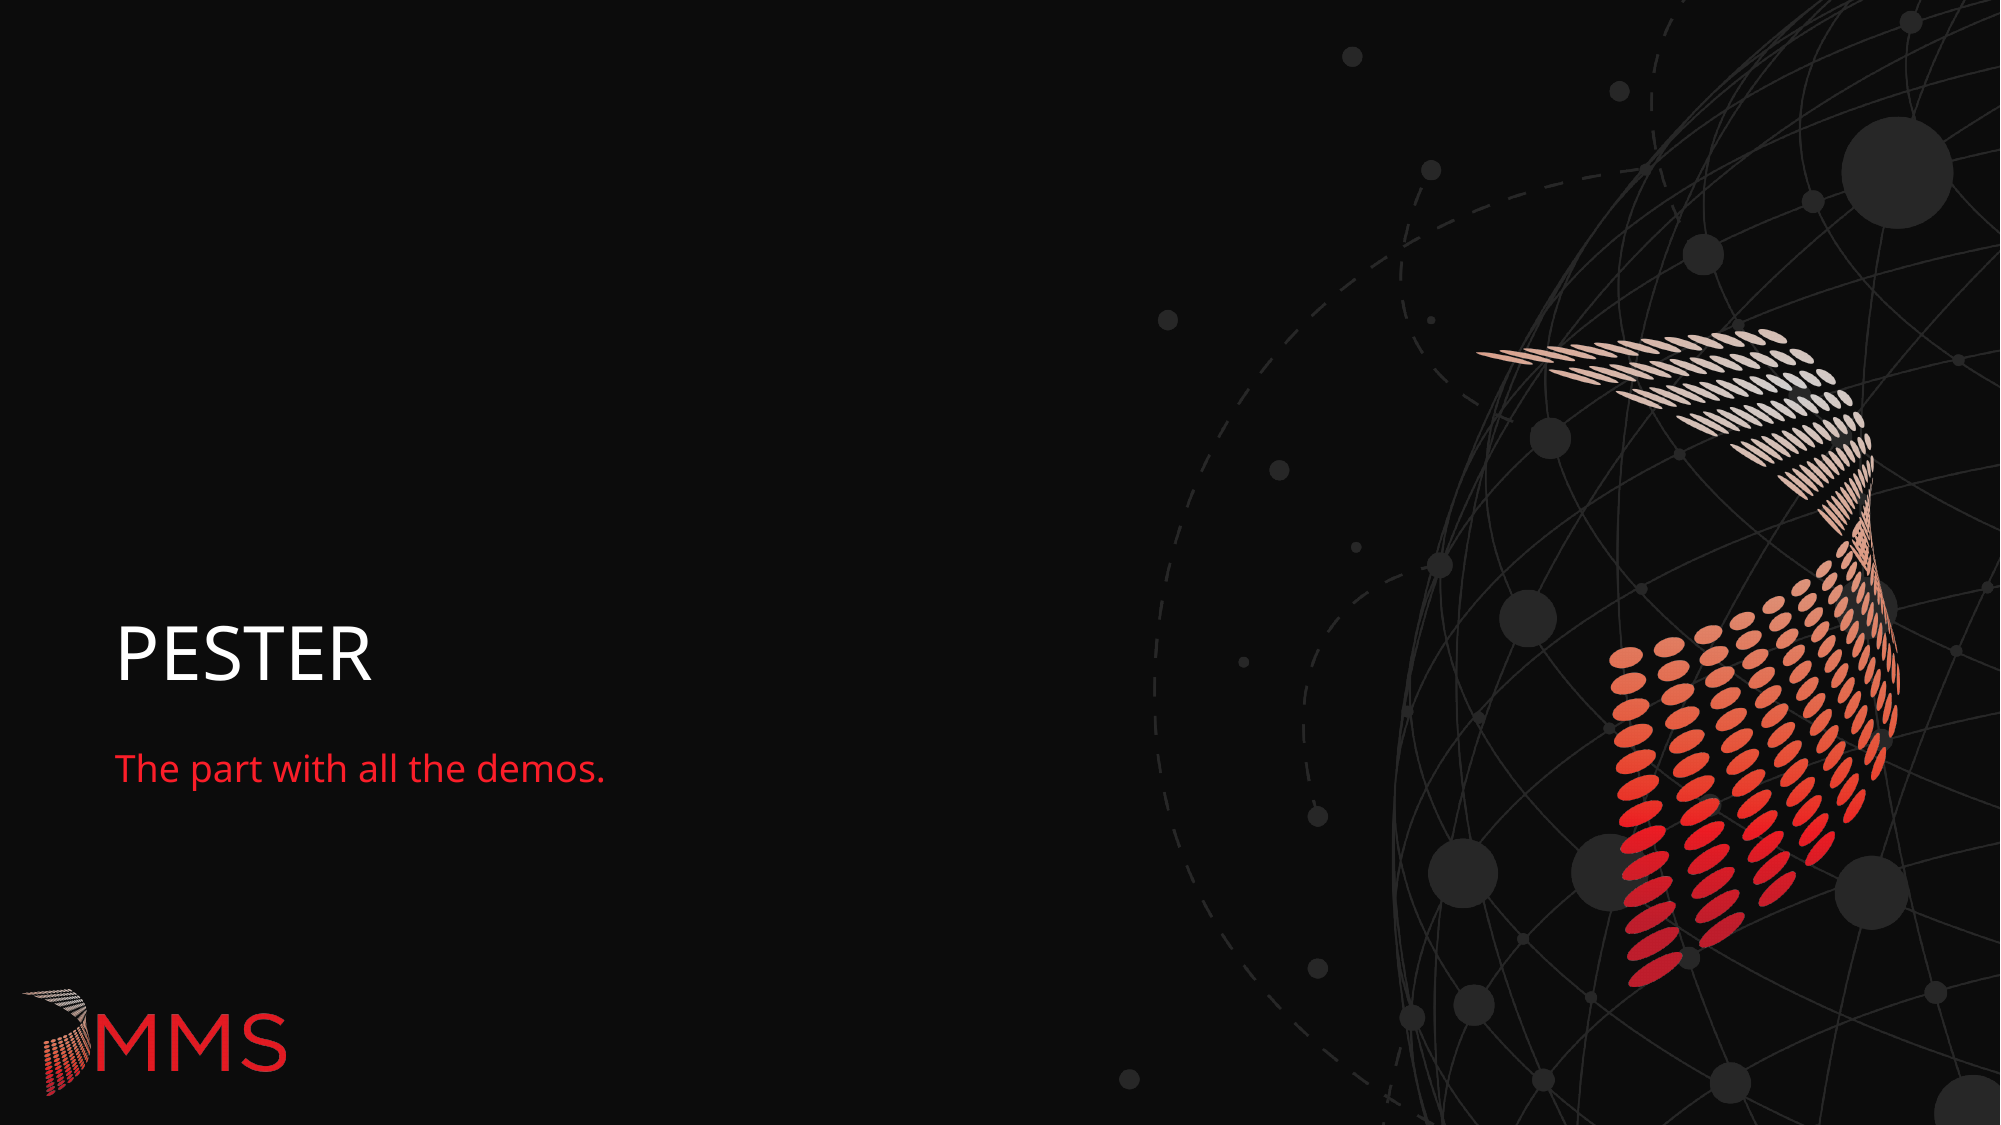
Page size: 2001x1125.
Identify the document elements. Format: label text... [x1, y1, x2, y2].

title Pester [99, 329, 1513, 704]
picture [1119, 0, 2000, 1125]
list The part with all the demos. [99, 737, 1513, 984]
picture [22, 989, 286, 1096]
